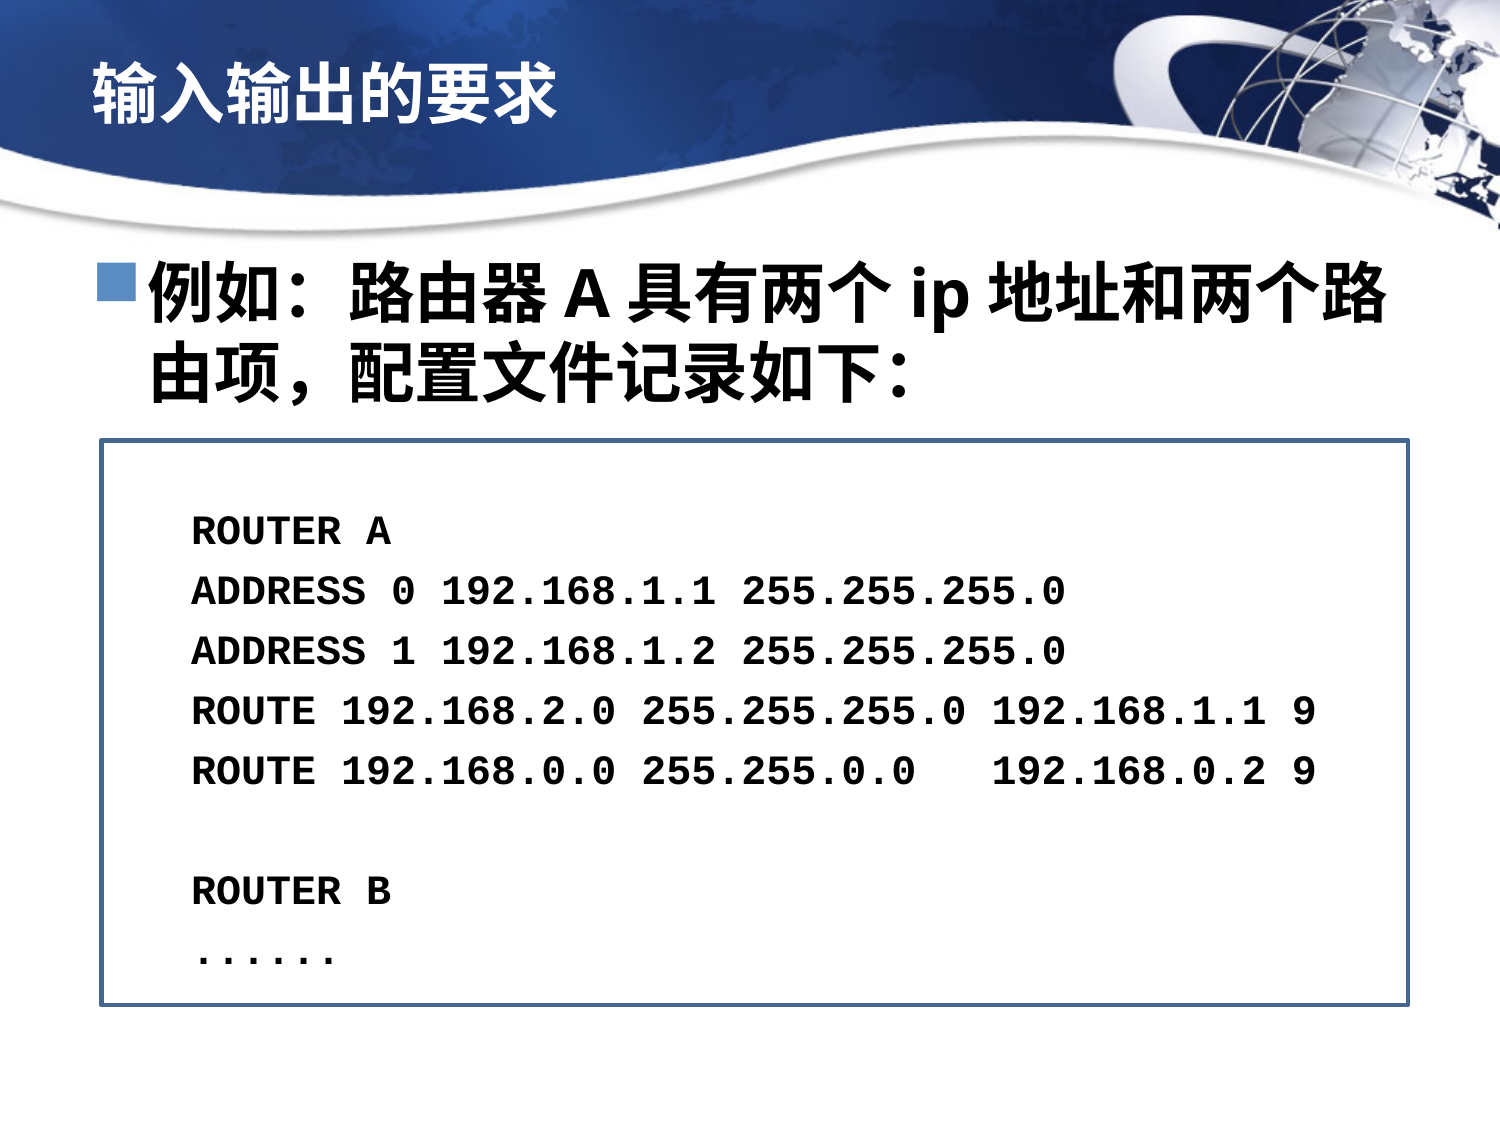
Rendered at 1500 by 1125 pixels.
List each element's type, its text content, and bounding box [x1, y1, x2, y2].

list 例如：路由器A具有两个ip地址和两个路由项，配置文件记录如下： [76, 243, 1424, 1006]
title 输入输出的要求 [76, 35, 1034, 150]
picture [0, 0, 1500, 1125]
text_box ROUTER A ADDRESS 0 192.168.1.1 255.255.255.0 ADDRESS 1 192.168.1.2 255.255.255.0 ROUTE 192.168.2.0 255.255.255.0 192.168.1.1 9 ROUTE 192.168.0.0 255.255.0.0 192.168.0.2 9 ROUTER B ...... [101, 440, 1409, 1005]
